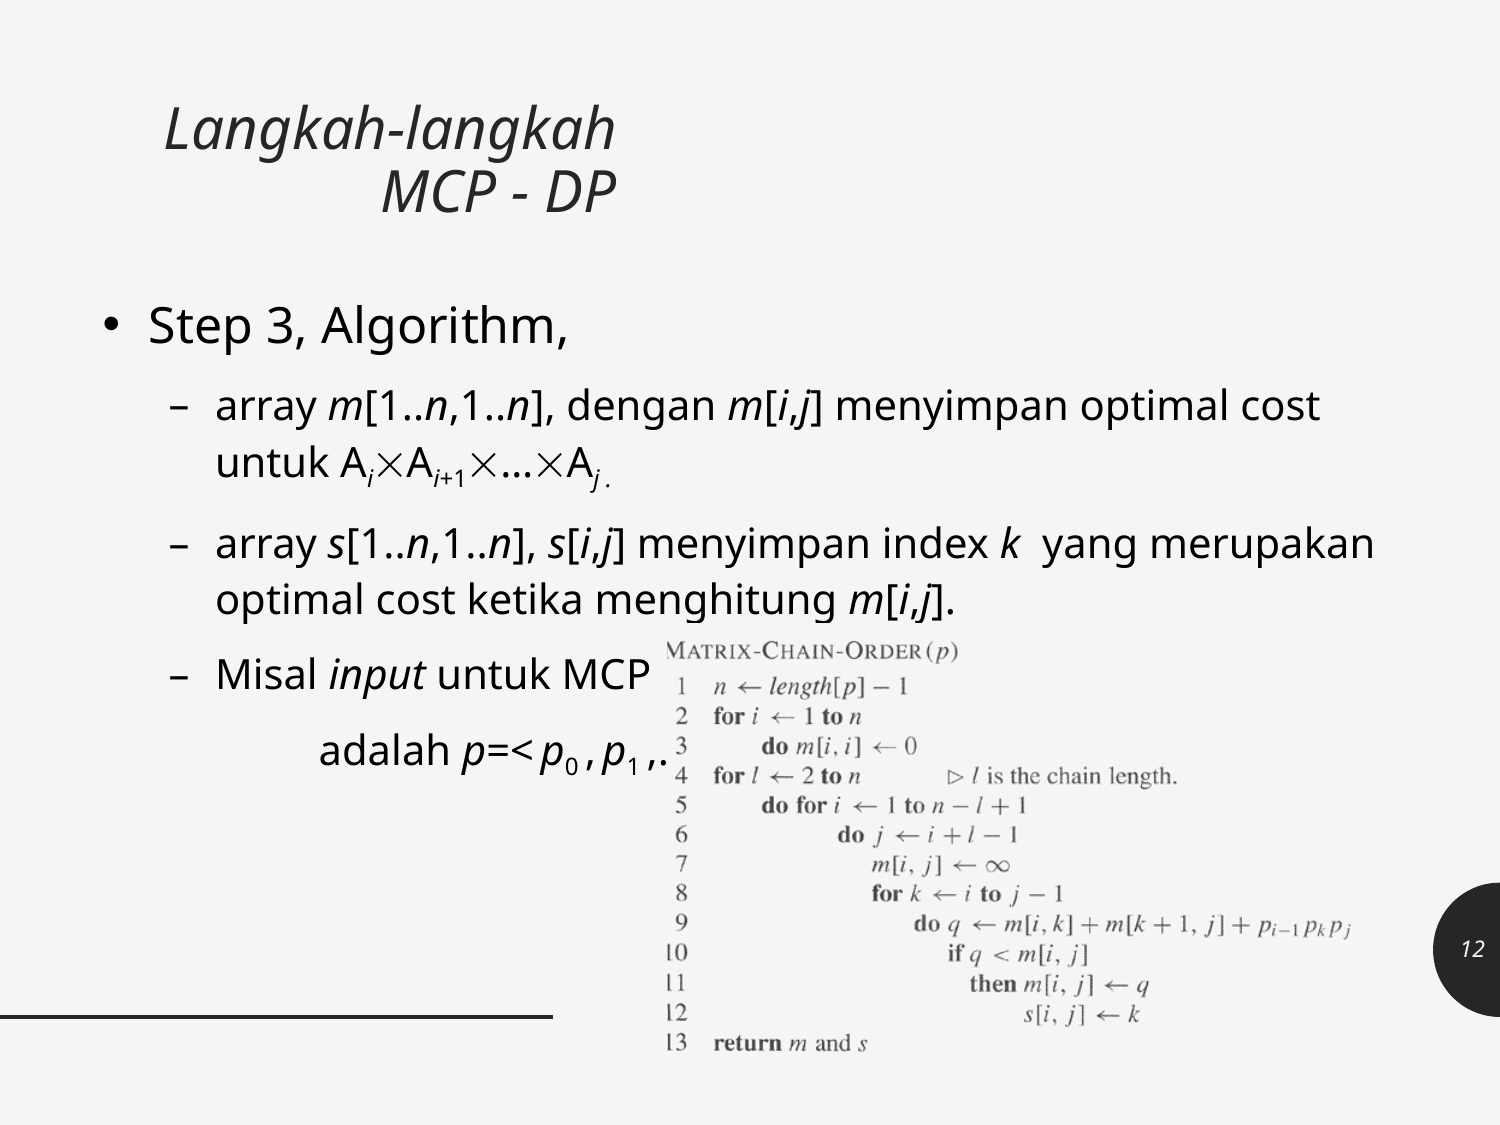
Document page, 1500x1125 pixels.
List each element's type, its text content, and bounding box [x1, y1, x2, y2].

list Step 3, Algorithm, array m[1..n,1..n], dengan m[i,j] menyimpan optimal cost untuk AiAi+1…Aj . array s[1..n,1..n], s[i,j] menyimpan index k yang merupakan optimal cost ketika menghitung m[i,j]. Misal input untuk MCP adalah p=< p0 , p1 ,…, pn >. [87, 278, 1454, 1050]
picture [667, 623, 1360, 1069]
title Langkah-langkah MCP - DP [93, 91, 632, 905]
slide_number 12 [1433, 919, 1500, 980]
